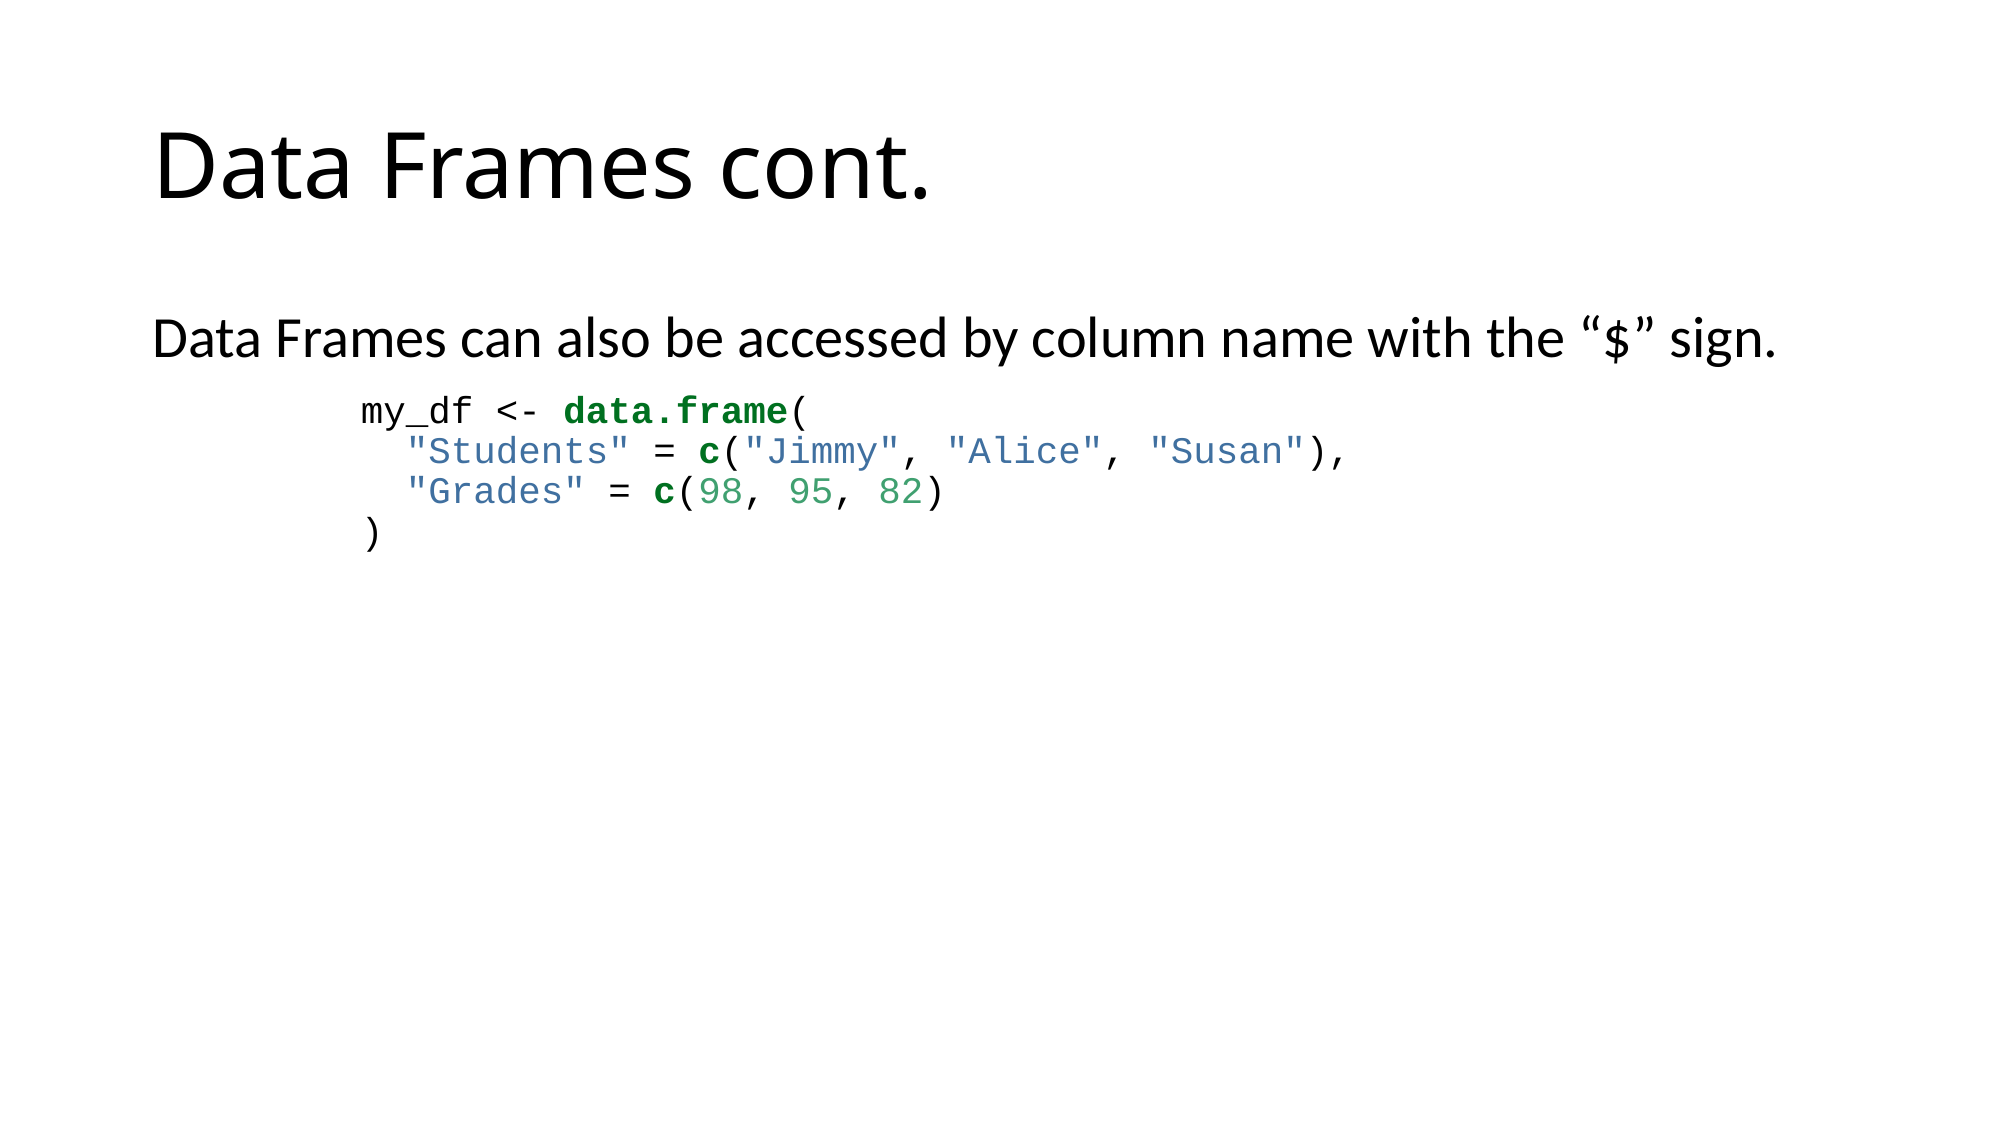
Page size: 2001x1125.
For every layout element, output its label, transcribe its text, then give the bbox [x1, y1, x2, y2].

list Data Frames can also be accessed by column name with the “$” sign. my_df <- data.frame( "Students" = c("Jimmy", "Alice", "Susan"), "Grades" = c(98, 95, 82) ) [137, 299, 1863, 1014]
title Data Frames cont. [137, 59, 1863, 278]
